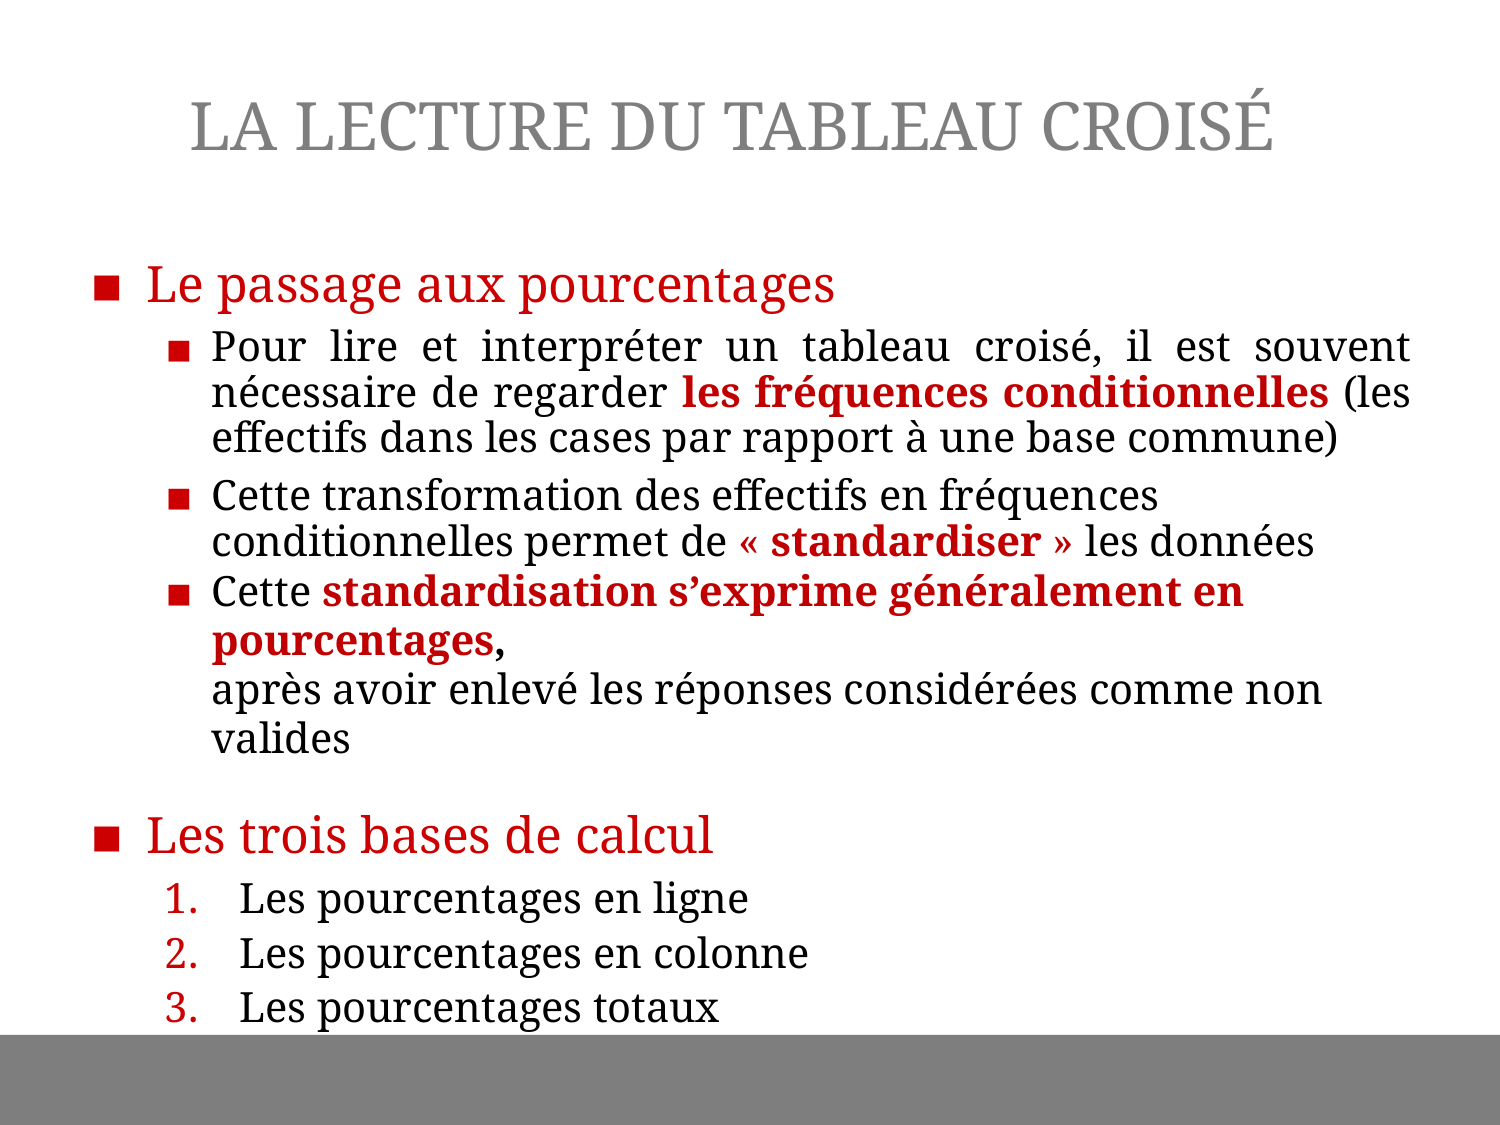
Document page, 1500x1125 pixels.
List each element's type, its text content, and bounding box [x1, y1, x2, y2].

text_box [0, 1034, 1500, 1125]
text_box Le passage aux pourcentages Pour lire et interpréter un tableau croisé, il est souvent nécessaire de regarder les fréquences conditionnelles (les effectifs dans les cases par rapport à une base commune) Cette transformation des effectifs en fréquences conditionnelles permet de « standardiser » les données Cette standardisation s’exprime généralement en pourcentages, après avoir enlevé les réponses considérées comme non valides Les trois bases de calcul Les pourcentages en ligne Les pourcentages en colonne Les pourcentages totaux [87, 239, 1413, 1031]
title LA LECTURE DU TABLEAU CROISÉ [88, 20, 1412, 239]
